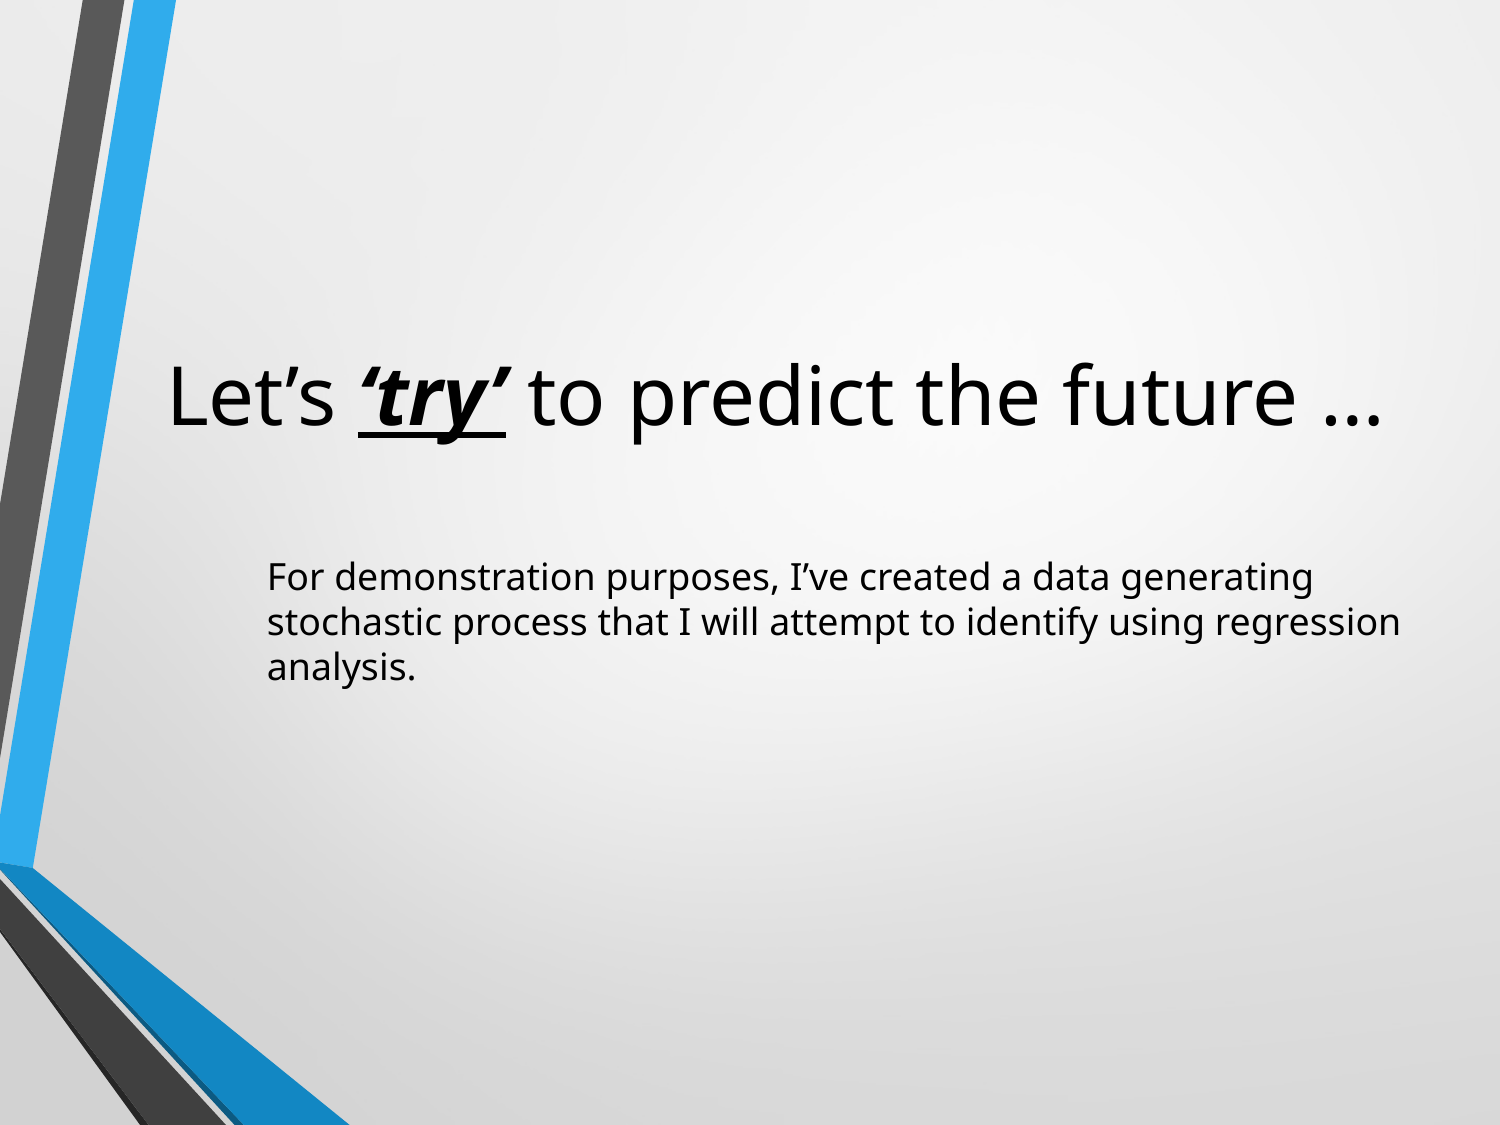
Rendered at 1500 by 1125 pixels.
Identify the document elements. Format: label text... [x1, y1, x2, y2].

title Let’s ‘try’ to predict the future … [143, 323, 1408, 463]
text_box For demonstration purposes, I’ve created a data generating stochastic process that I will attempt to identify using regression analysis. [252, 545, 1443, 741]
